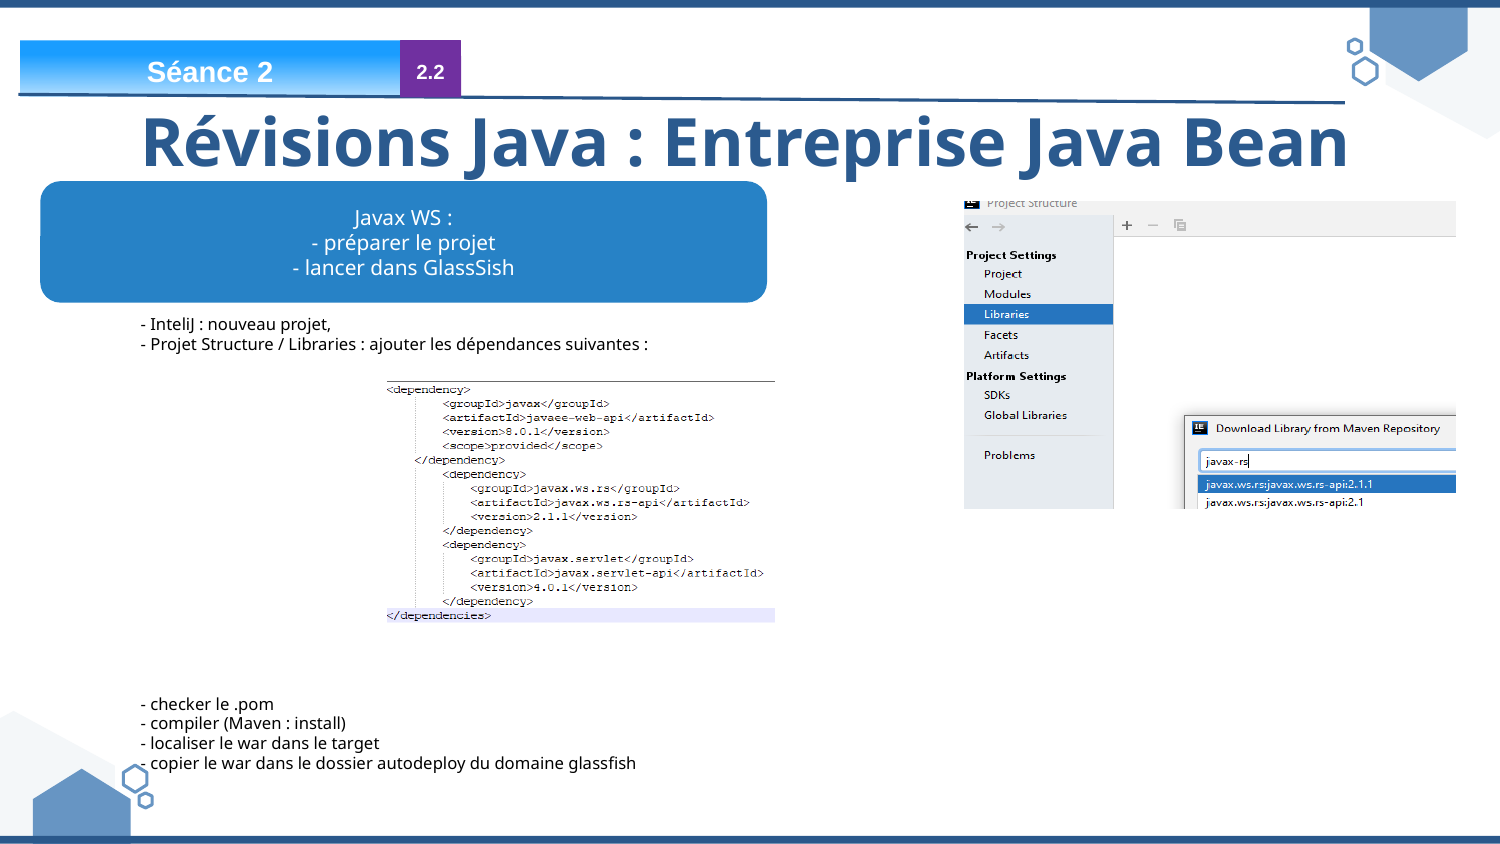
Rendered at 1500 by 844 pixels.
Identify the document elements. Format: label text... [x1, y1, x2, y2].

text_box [17, 93, 1346, 104]
title Révisions Java : Entreprise Java Bean [125, 93, 1456, 188]
text_box 2.2 [398, 38, 463, 91]
text_box Séance 2 [17, 38, 399, 93]
picture [963, 200, 1457, 510]
picture [386, 380, 776, 676]
text_box Javax WS : - préparer le projet - lancer dans GlassSish [38, 179, 769, 305]
